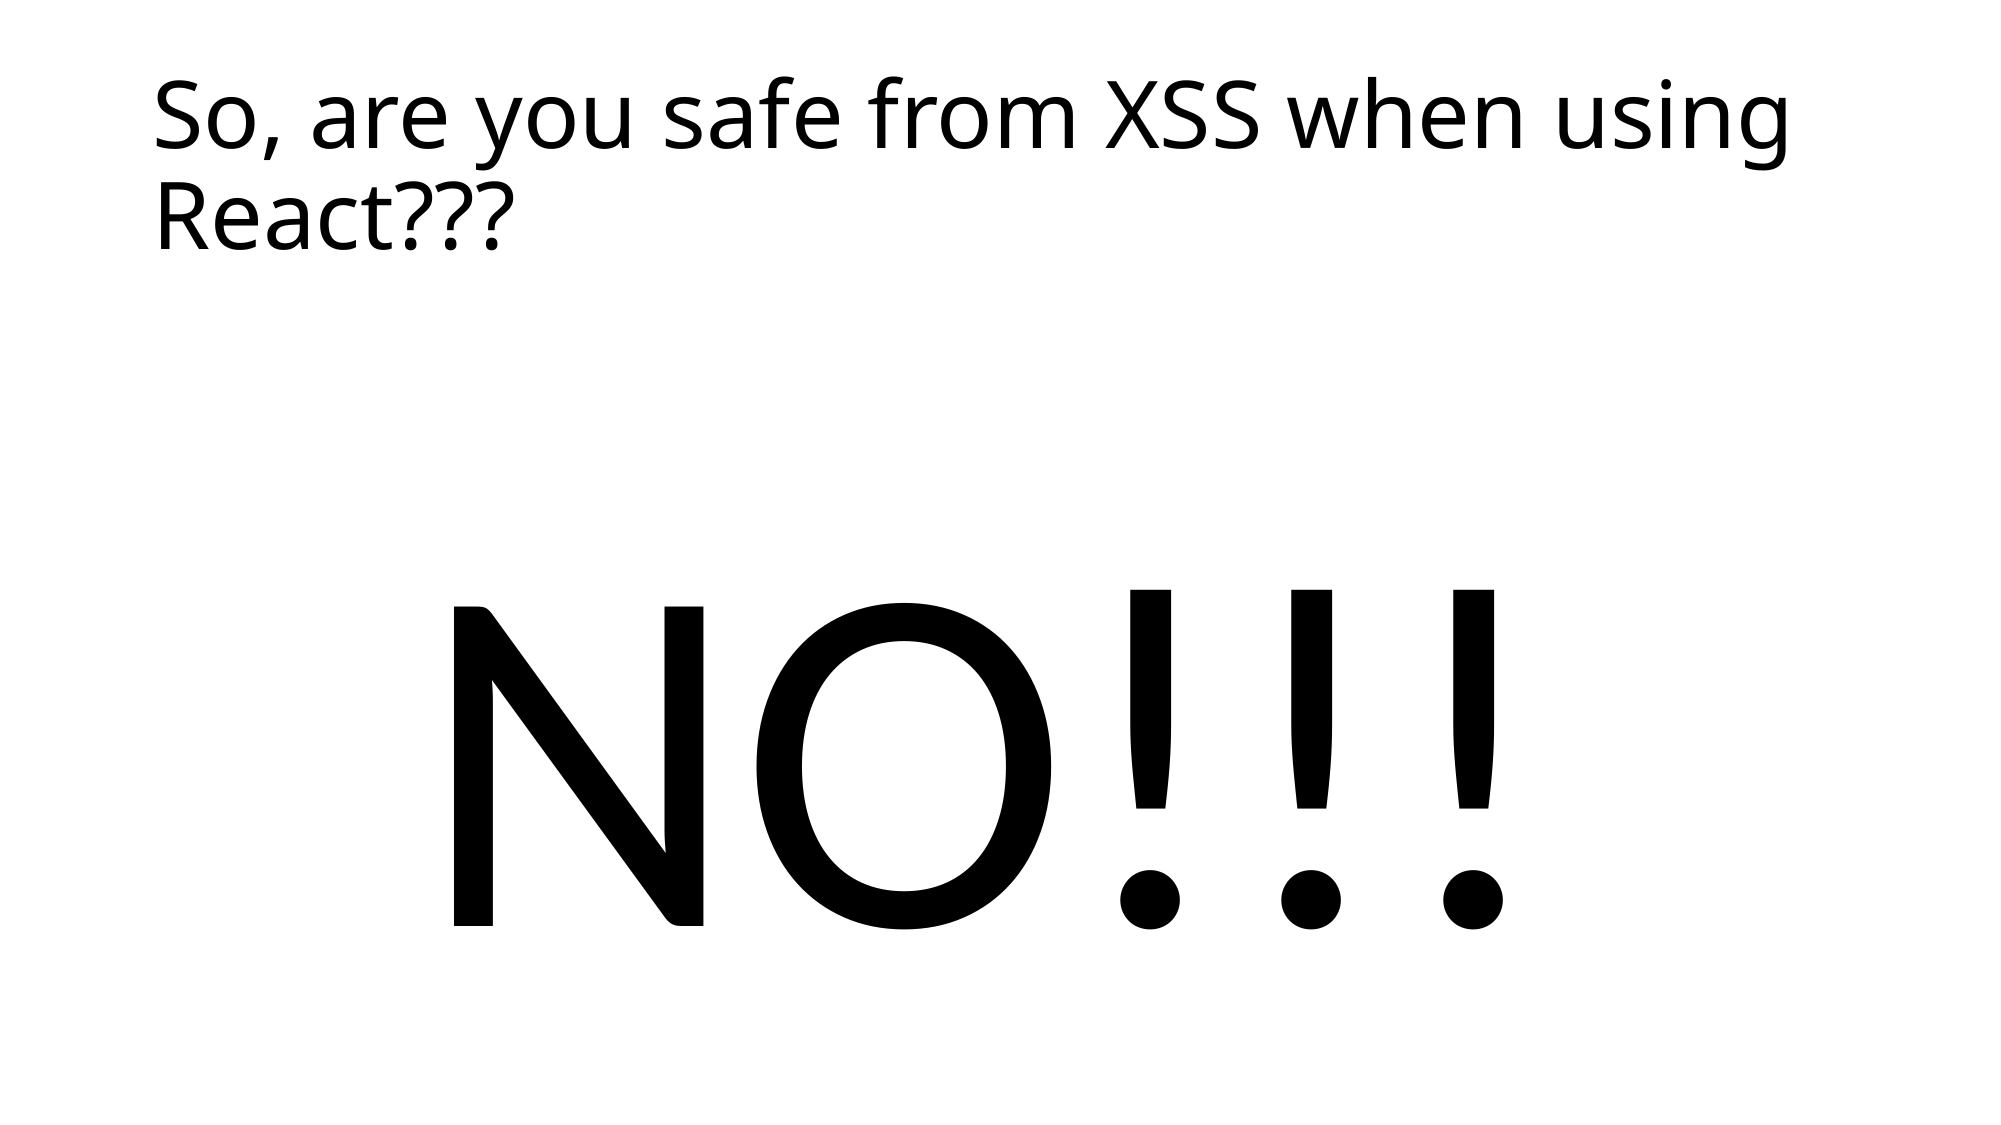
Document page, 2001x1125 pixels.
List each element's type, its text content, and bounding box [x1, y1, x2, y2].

list NO!!! [403, 489, 1597, 1067]
title So, are you safe from XSS when using React??? [137, 59, 1863, 278]
